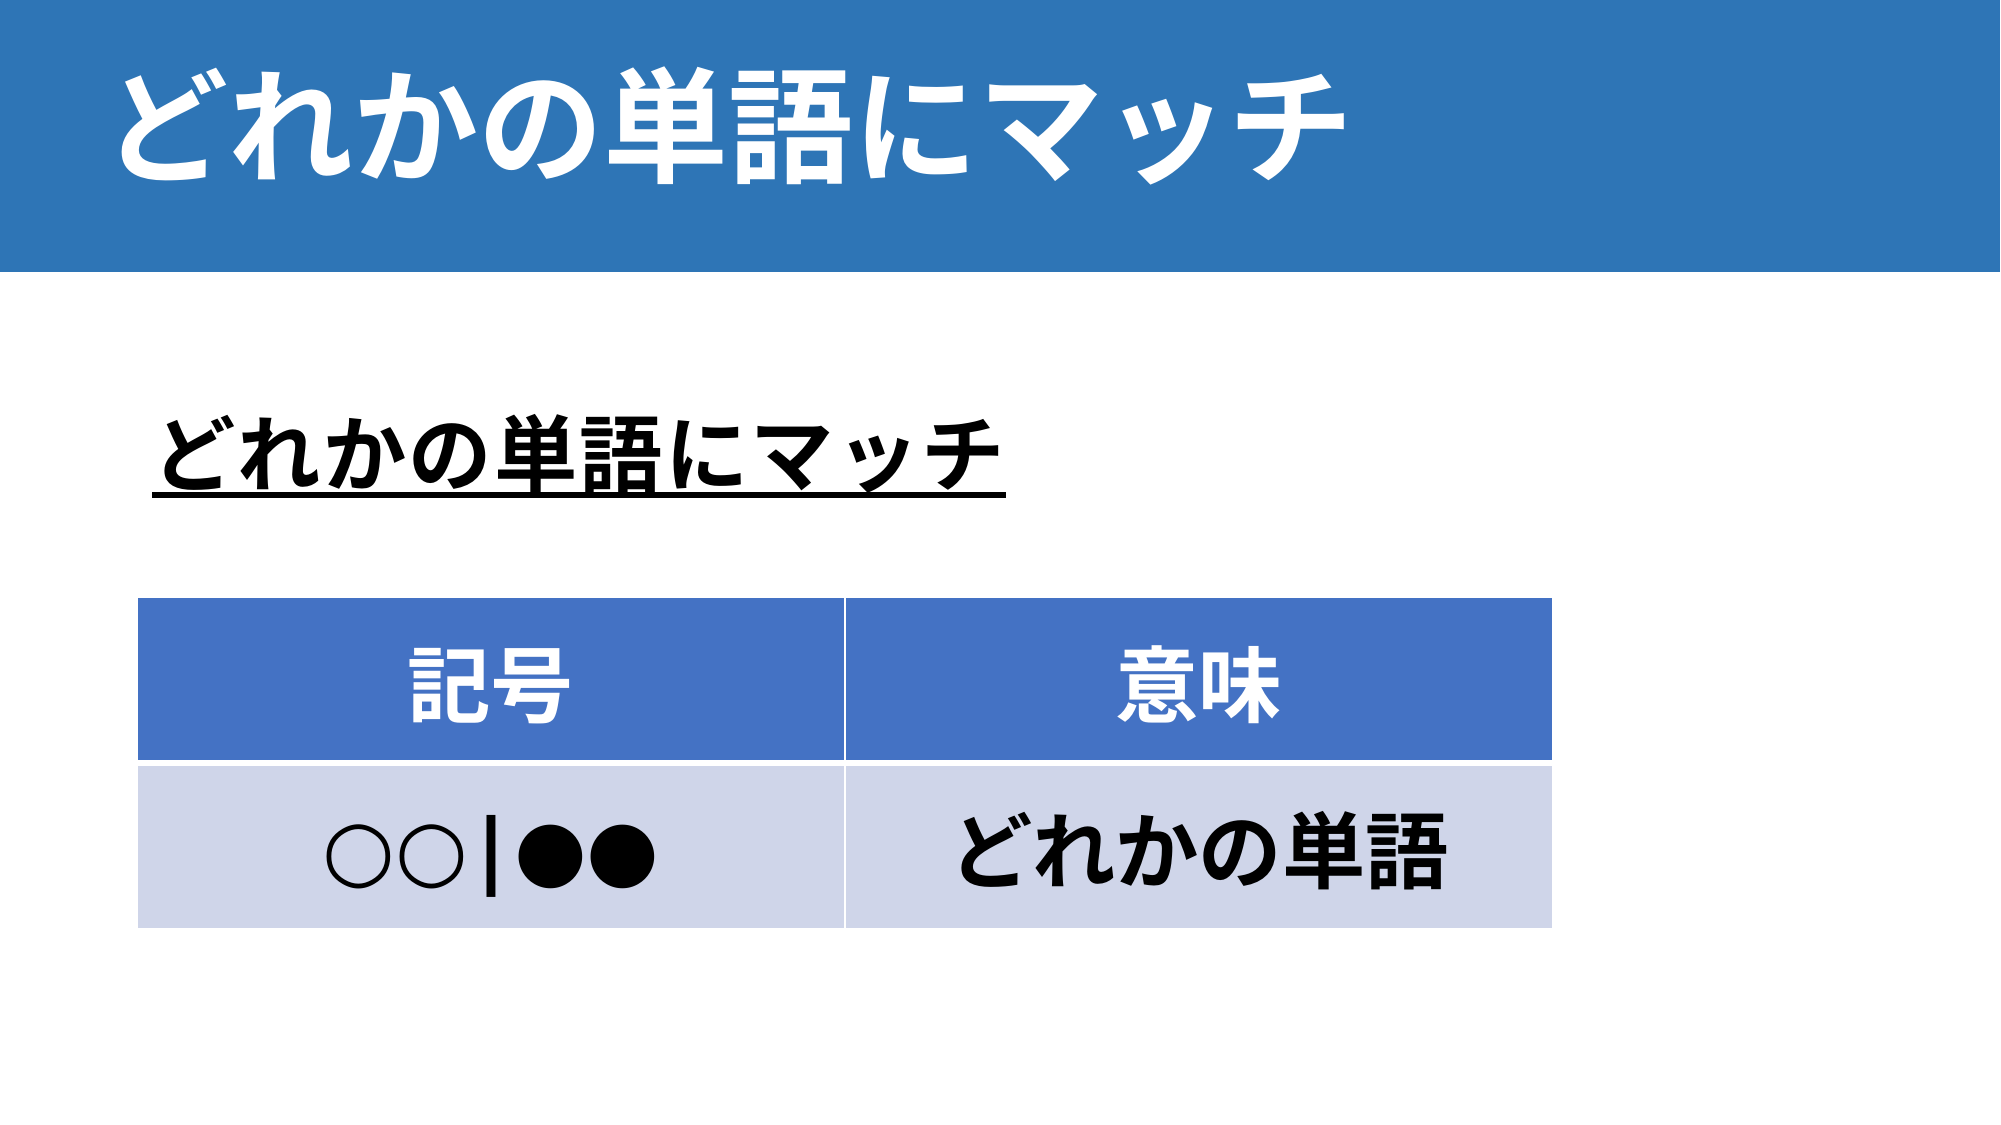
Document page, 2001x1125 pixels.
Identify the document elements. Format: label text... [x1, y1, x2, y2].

table_cell ○○|●● [138, 766, 844, 928]
table_cell どれかの単語 [846, 766, 1552, 928]
text_box [0, 0, 2000, 273]
table_header 意味 [846, 598, 1552, 760]
list どれかの単語にマッチ [137, 345, 1863, 1059]
table_header 記号 [138, 598, 844, 760]
title どれかの単語にマッチ [88, 24, 1814, 242]
